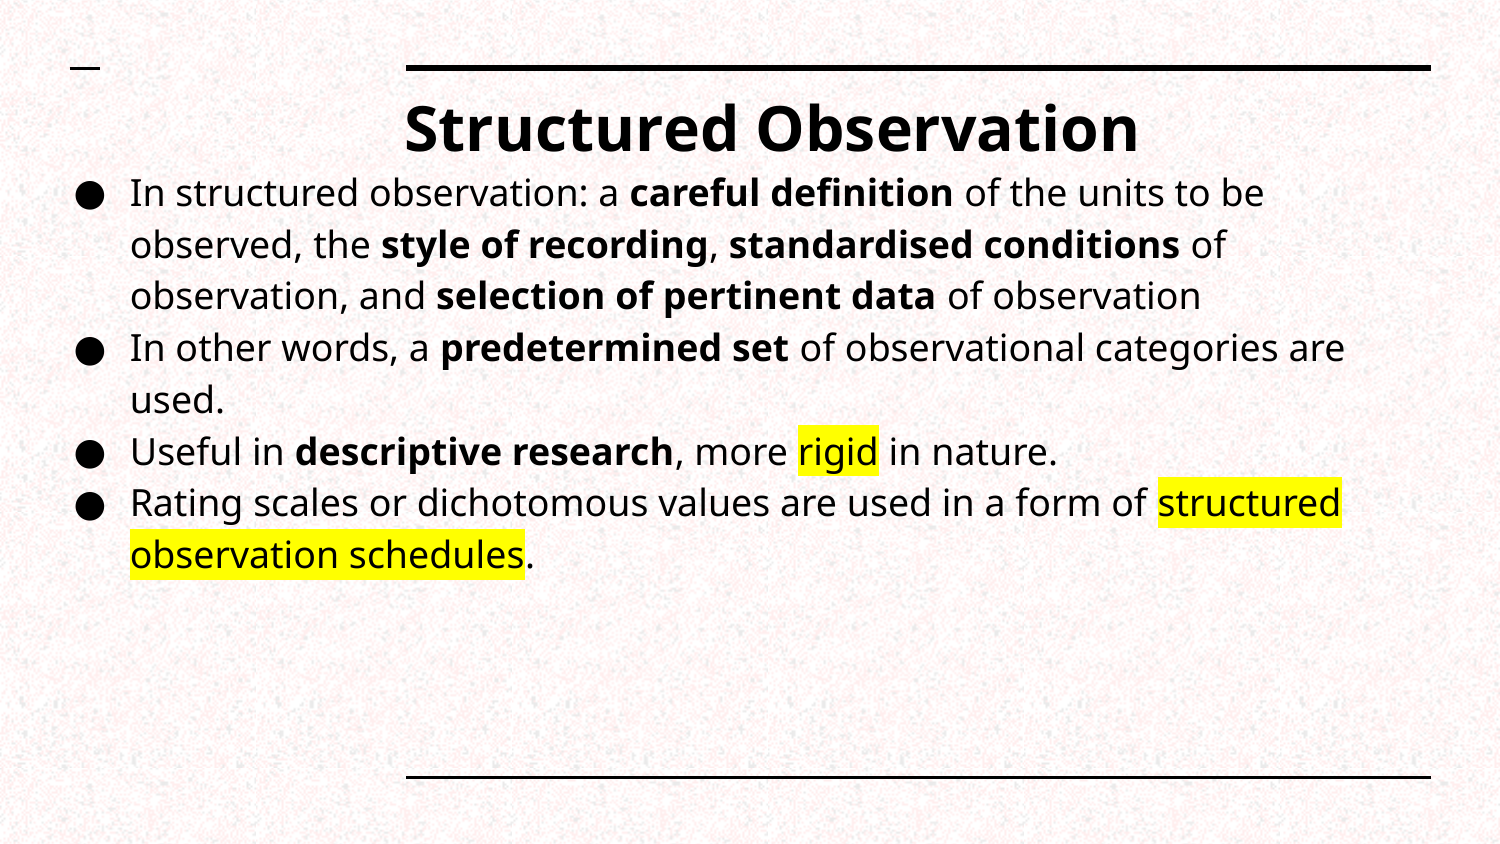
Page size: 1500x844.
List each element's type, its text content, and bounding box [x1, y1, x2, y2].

list In structured observation: a careful definition of the units to be observed, the style of recording, standardised conditions of observation, and selection of pertinent data of observation In other words, a predetermined set of observational categories are used. Useful in descriptive research, more rigid in nature. Rating scales or dichotomous values are used in a form of structured observation schedules. [39, 147, 1438, 708]
picture [0, 0, 1500, 844]
title Structured Observation [389, 74, 1427, 147]
